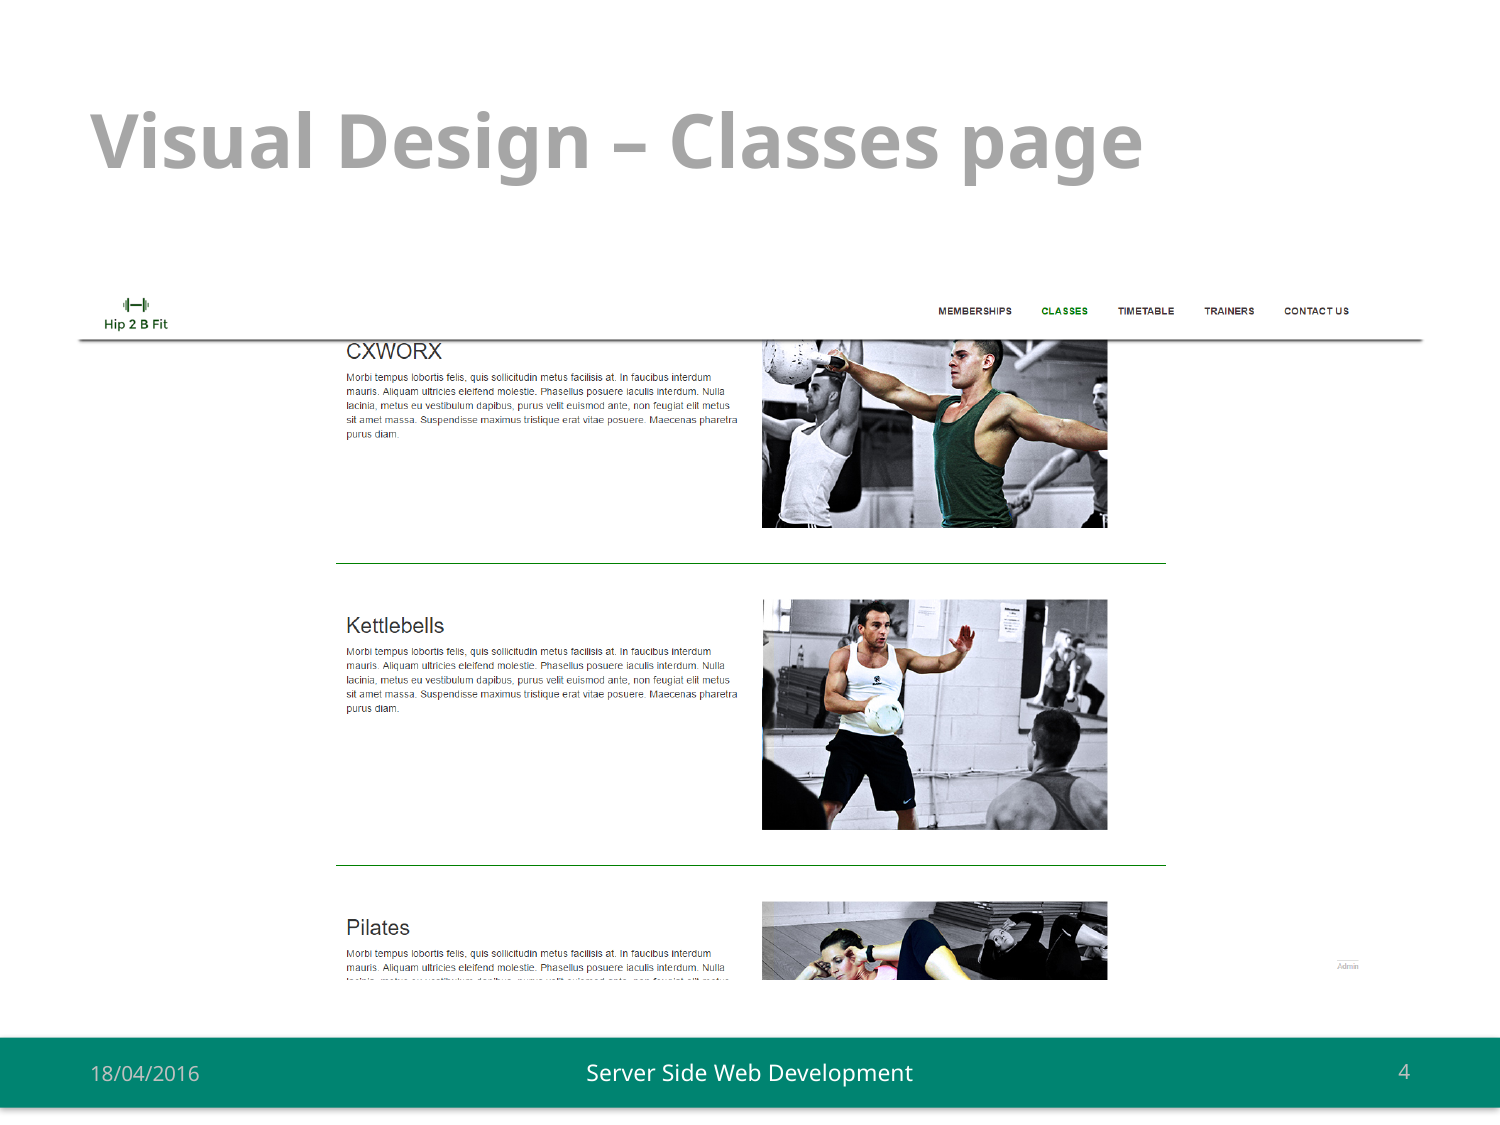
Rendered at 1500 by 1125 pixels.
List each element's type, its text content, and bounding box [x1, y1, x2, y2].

title Visual Design – Classes page [75, 45, 1425, 233]
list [74, 287, 1426, 980]
slide_number 3 [1074, 1042, 1425, 1103]
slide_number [75, 1042, 425, 1103]
